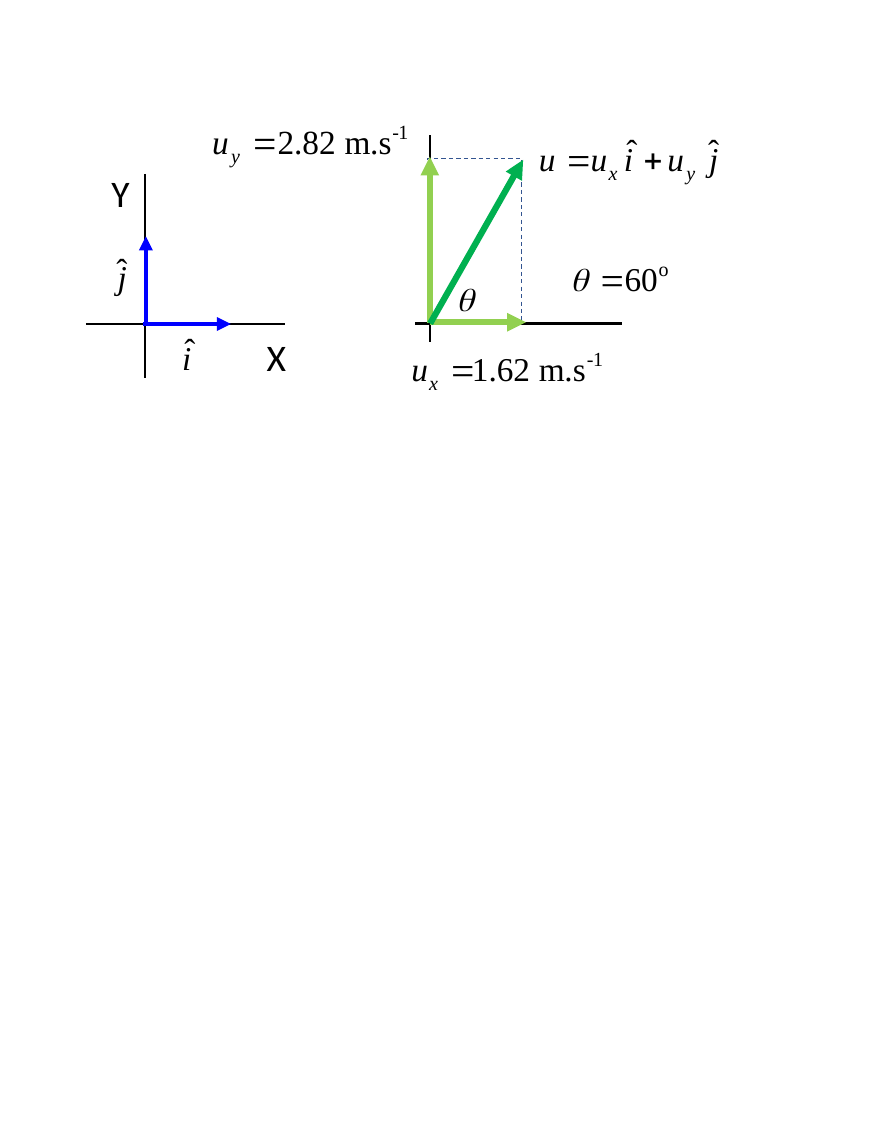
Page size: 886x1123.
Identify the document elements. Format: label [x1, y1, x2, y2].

text_box [85, 162, 302, 388]
text_box [430, 159, 524, 324]
text_box [209, 118, 412, 173]
text_box [408, 346, 607, 397]
text_box [455, 284, 481, 318]
text_box [536, 135, 724, 191]
text_box [569, 256, 674, 298]
